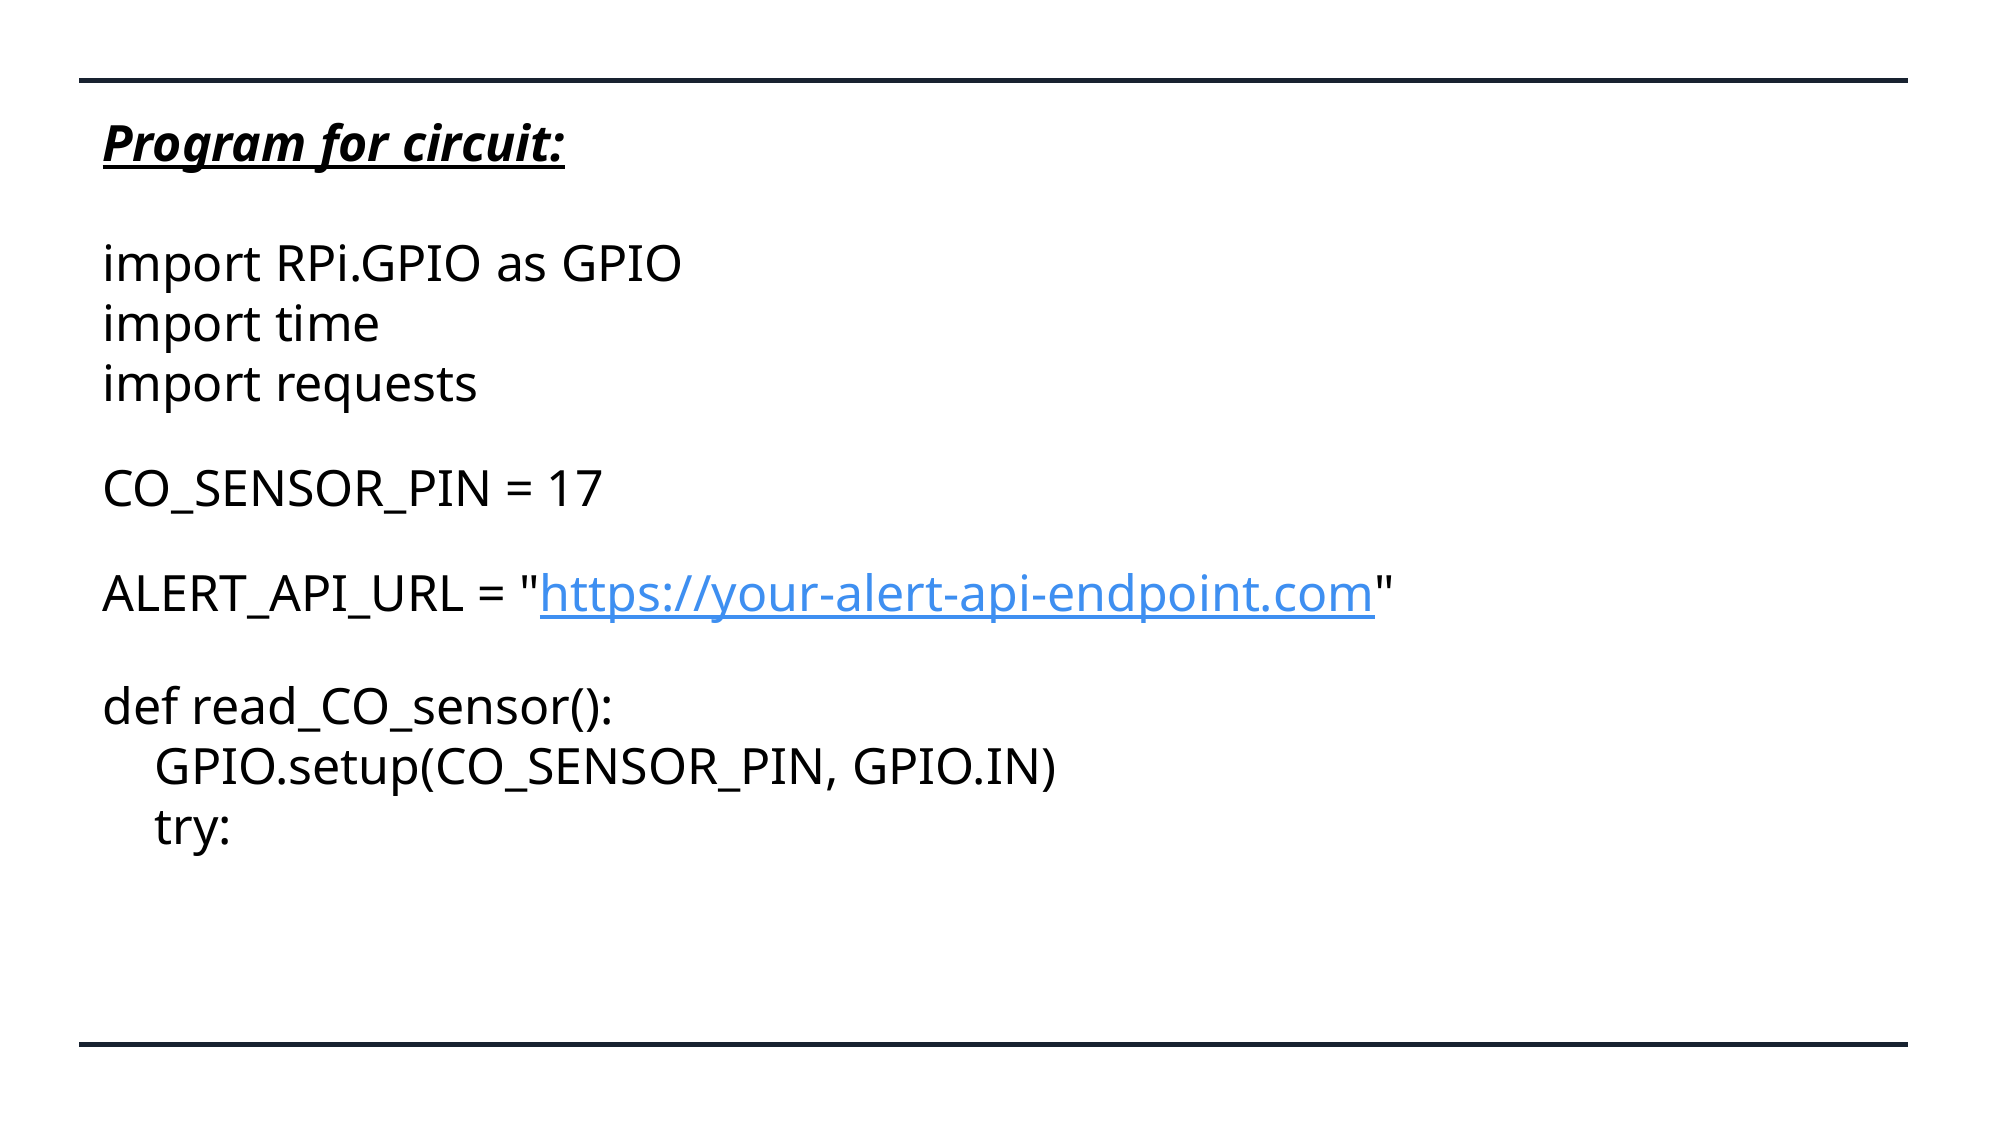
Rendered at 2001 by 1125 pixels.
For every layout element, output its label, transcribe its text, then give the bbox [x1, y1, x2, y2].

text_box Program for circuit: import RPi.GPIO as GPIO import time import requests CO_SENSOR_PIN = 17 ALERT_API_URL = "https://your-alert-api-endpoint.com" def read_CO_sensor(): GPIO.setup(CO_SENSOR_PIN, GPIO.IN) try: [87, 103, 1825, 922]
